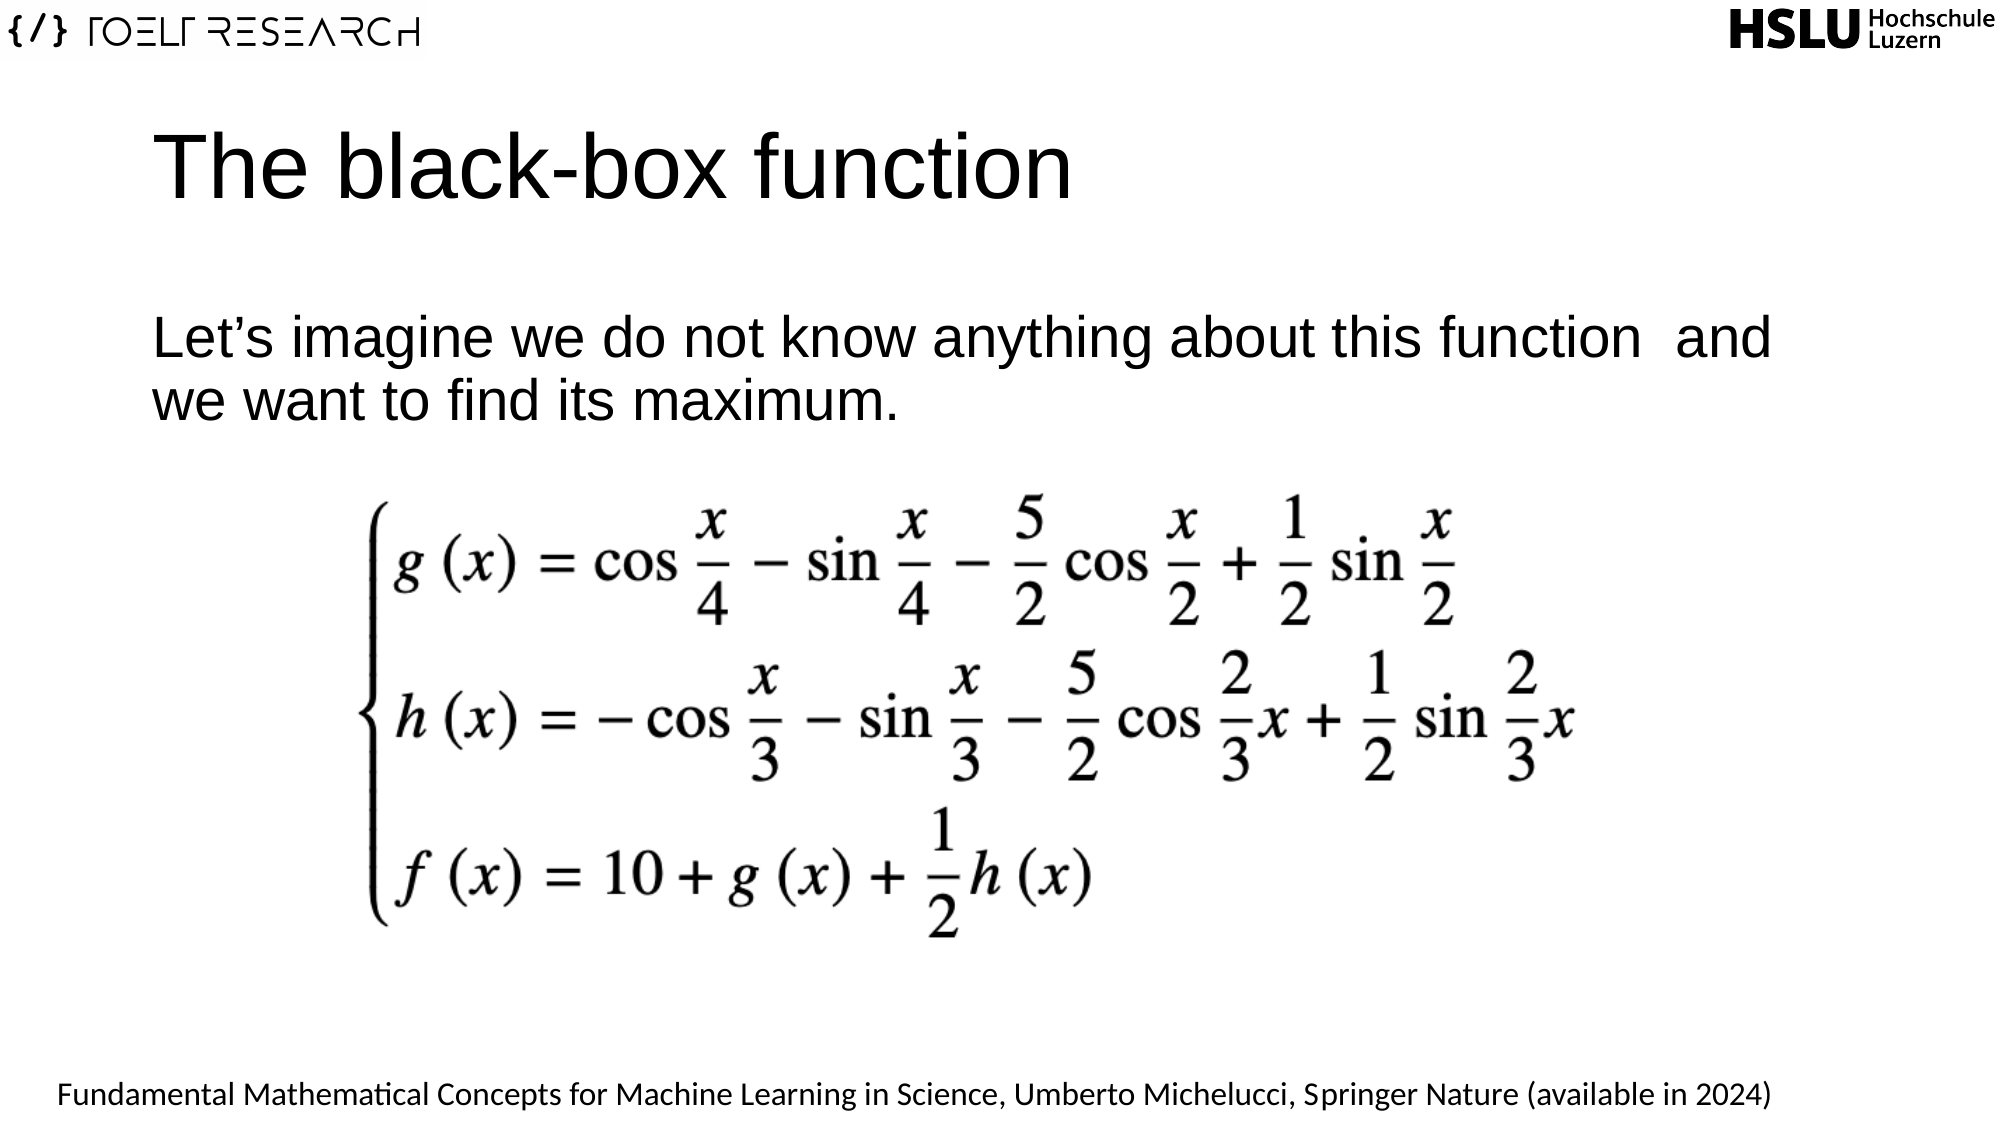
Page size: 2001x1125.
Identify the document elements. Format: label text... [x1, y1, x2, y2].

picture [0, 0, 427, 60]
picture [309, 450, 1629, 974]
picture [1730, 8, 1995, 49]
text_box Fundamental Mathematical Concepts for Machine Learning in Science, Umberto Michelucci, Springer Nature (available in 2024) [42, 1065, 1958, 1120]
